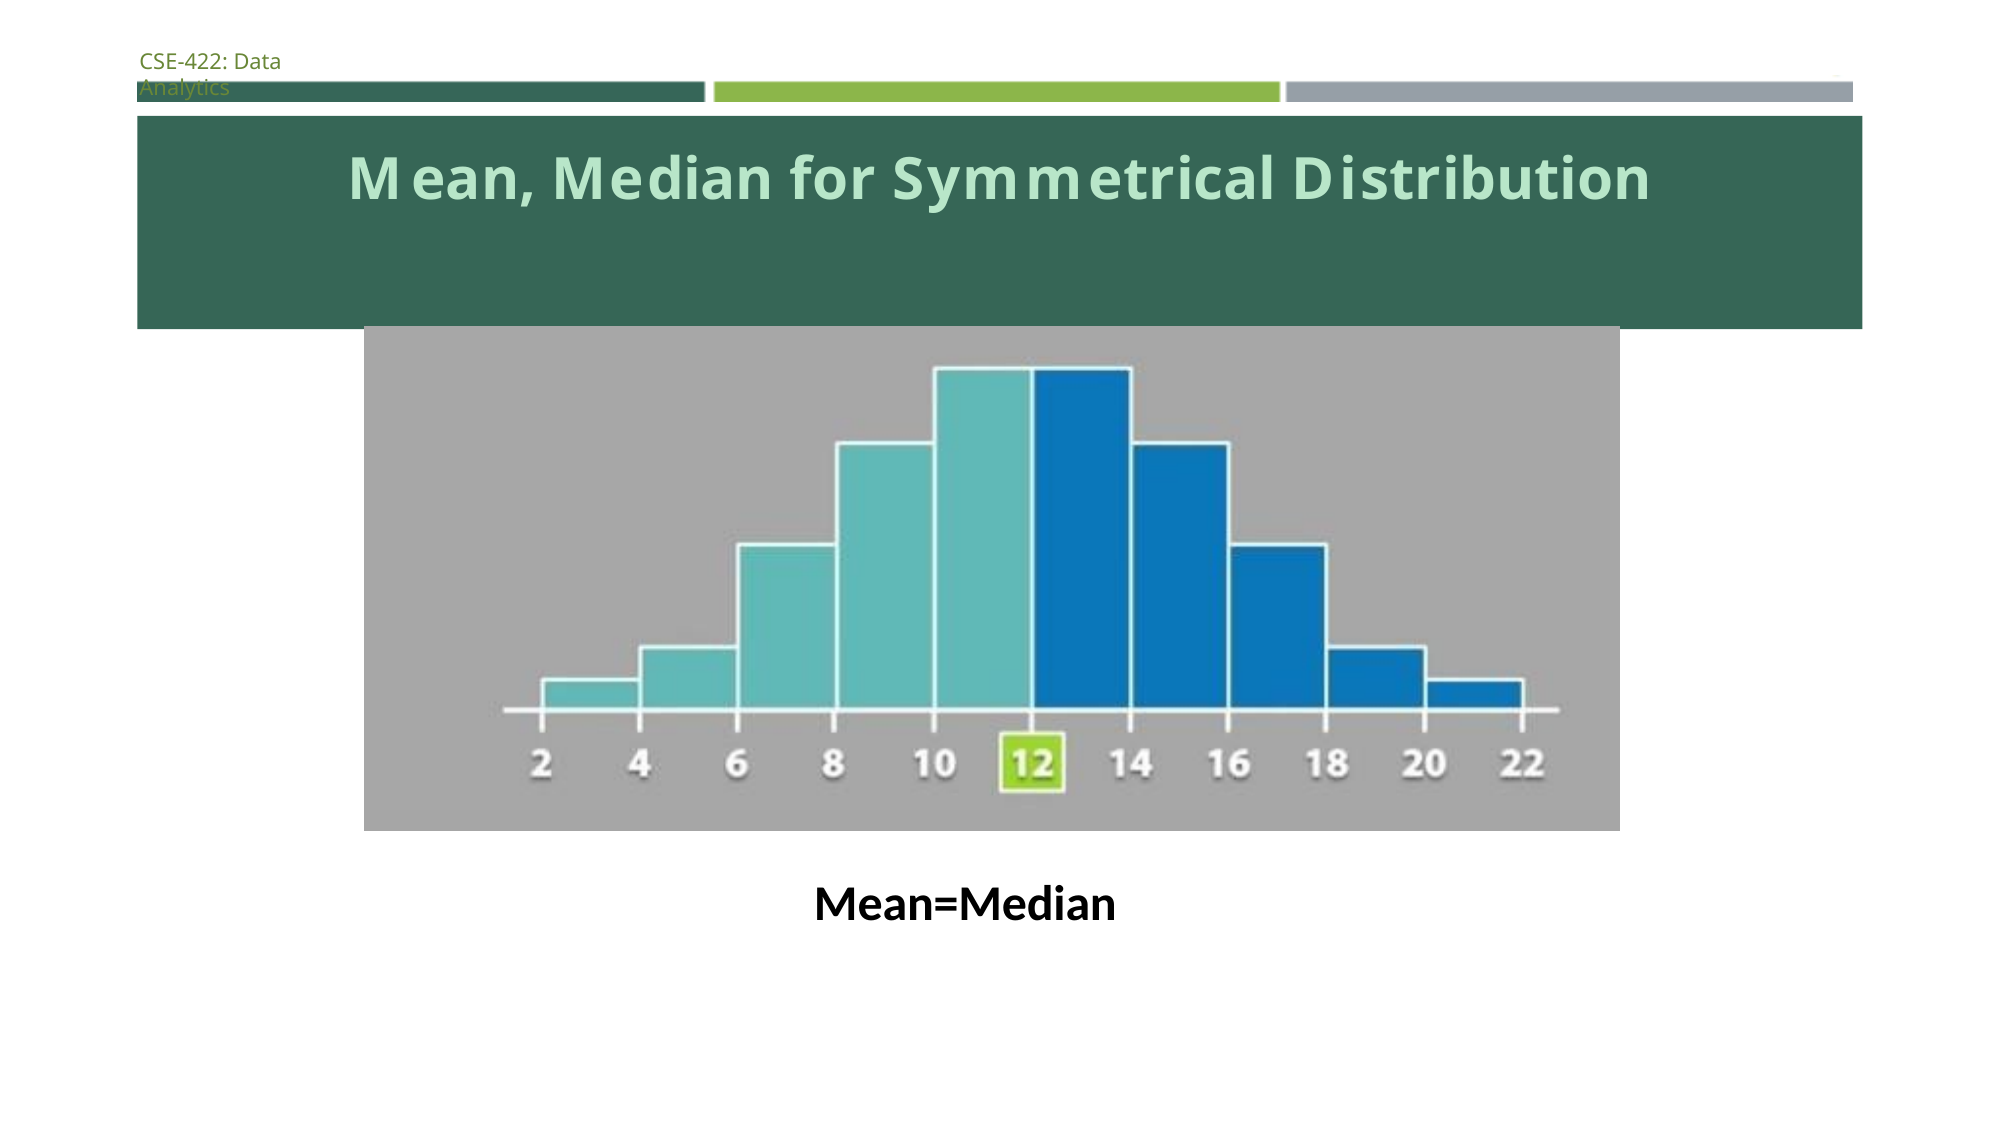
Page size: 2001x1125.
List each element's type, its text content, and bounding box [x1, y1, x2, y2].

text_box Mean=Median [811, 867, 1120, 930]
text_box CSE-422: Data Analytics [137, 45, 372, 75]
picture [137, 75, 1854, 103]
title Mean, Median for Symmetrical Distribution [137, 115, 1863, 330]
picture [364, 326, 1621, 832]
